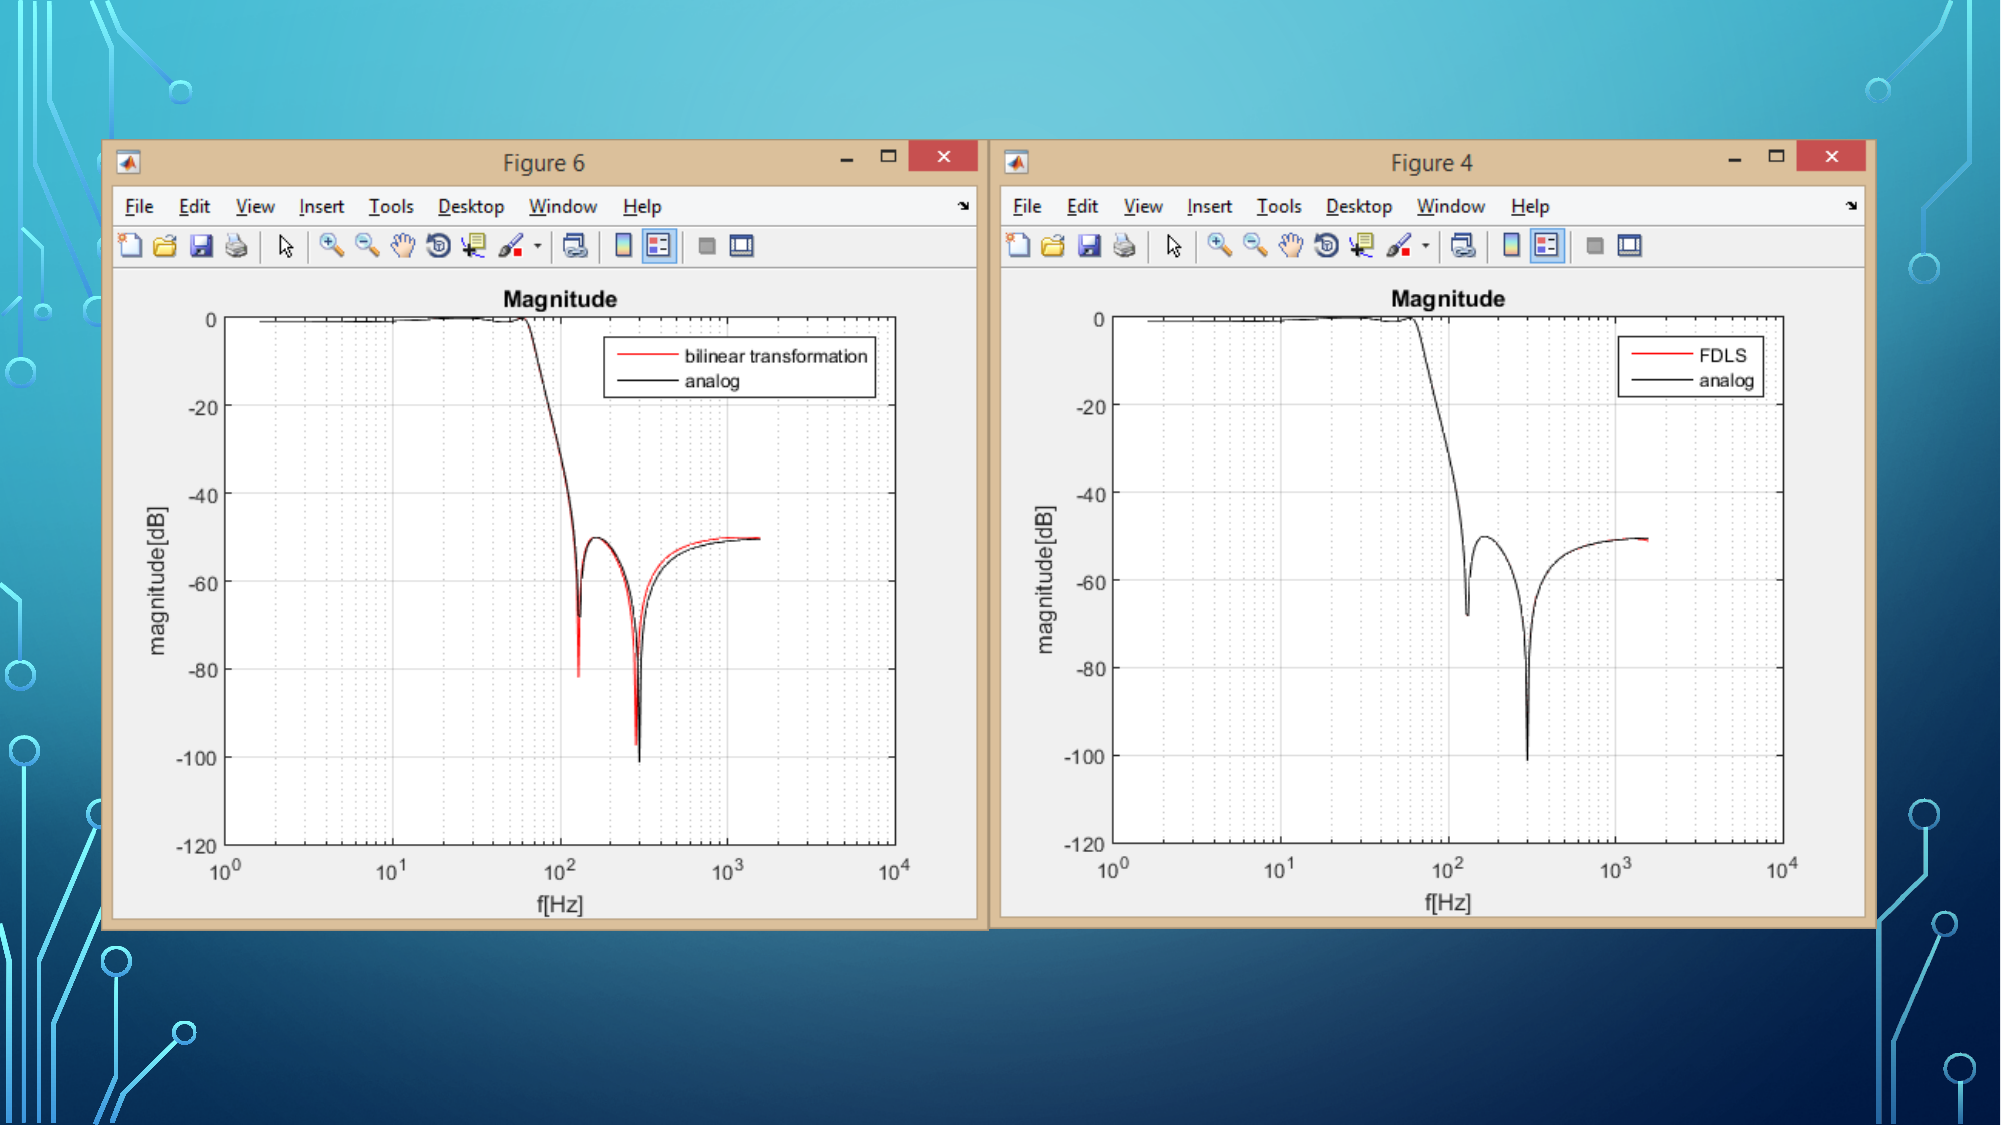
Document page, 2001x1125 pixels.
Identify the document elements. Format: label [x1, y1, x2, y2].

picture [101, 138, 1877, 931]
